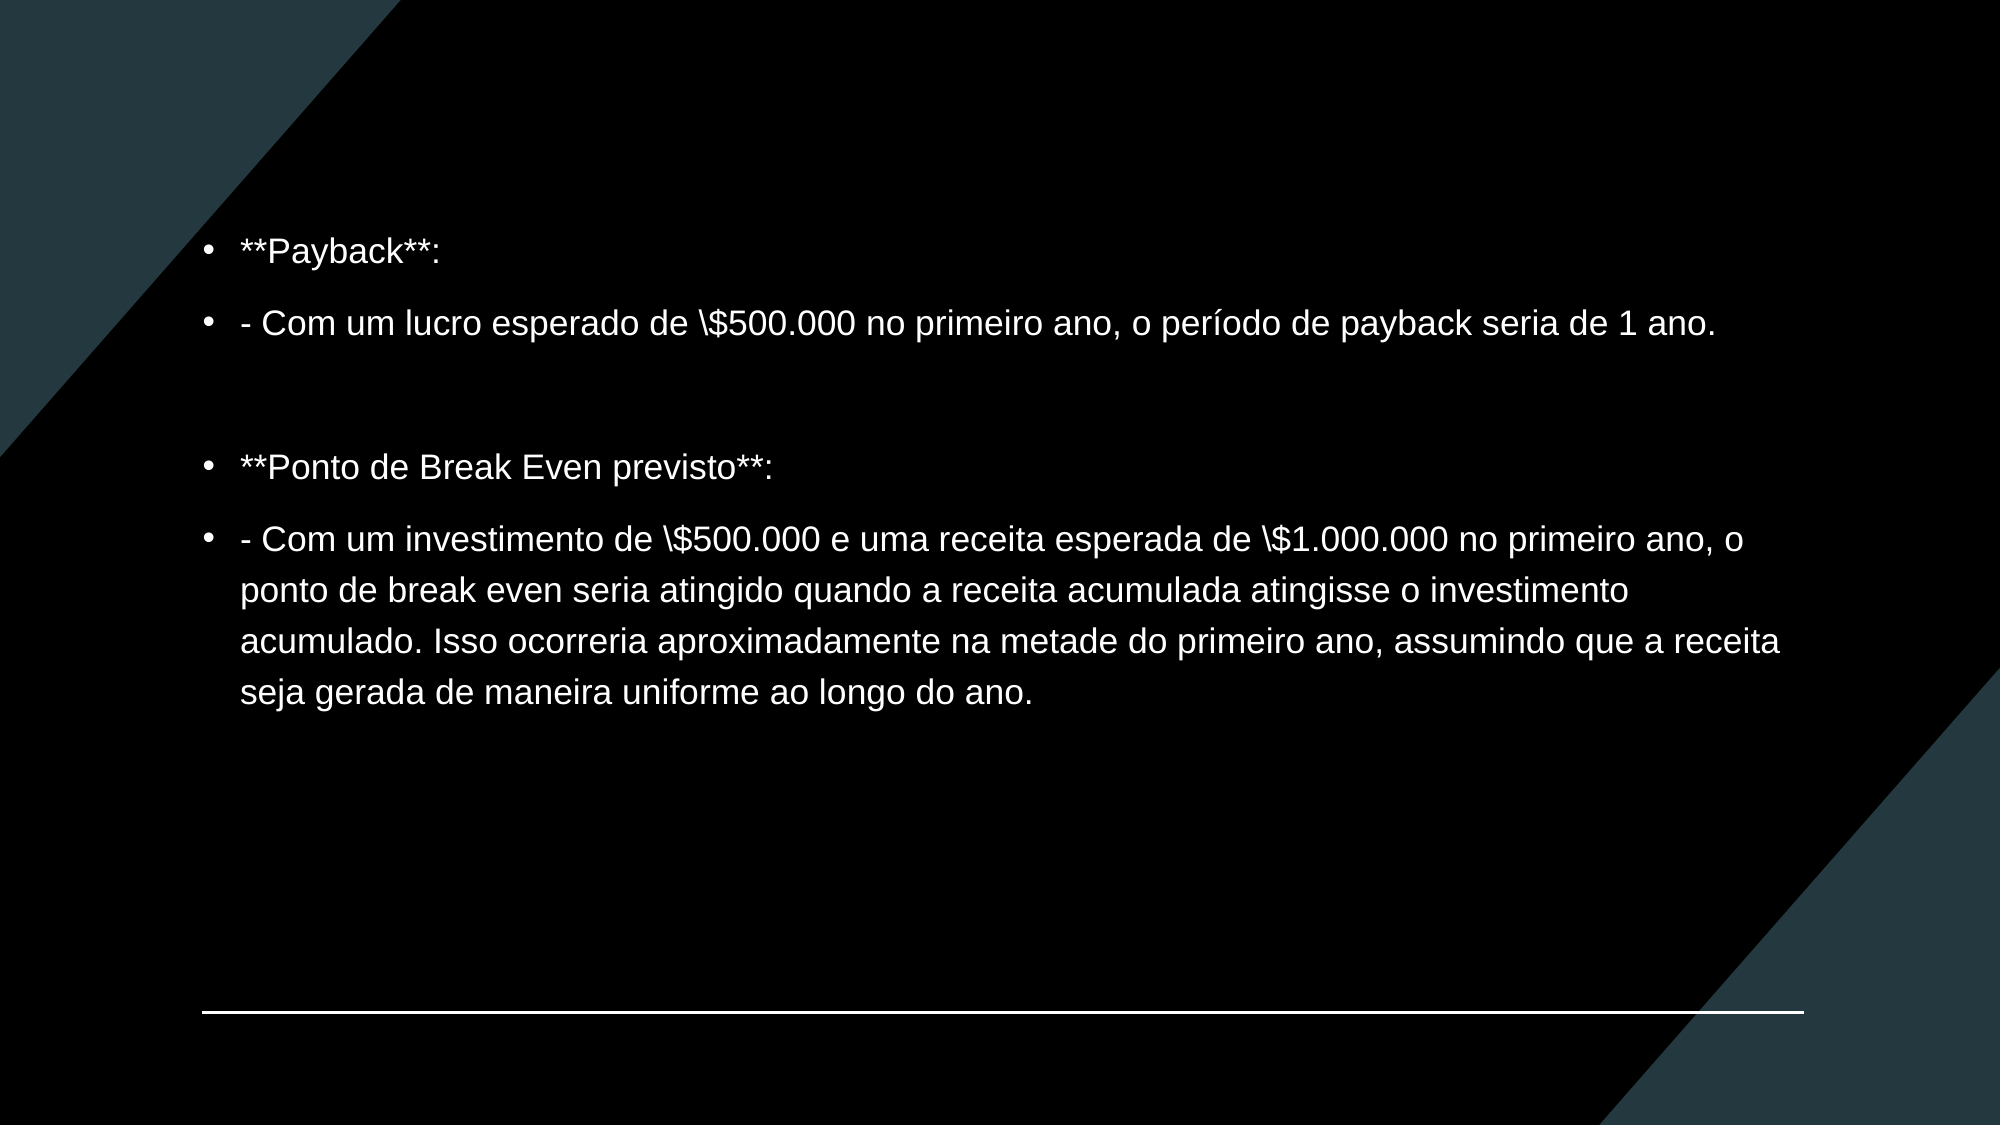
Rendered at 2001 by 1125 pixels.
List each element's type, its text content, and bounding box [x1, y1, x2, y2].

list **Payback**: - Com um lucro esperado de \$500.000 no primeiro ano, o período de payback seria de 1 ano. **Ponto de Break Even previsto**: - Com um investimento de \$500.000 e uma receita esperada de \$1.000.000 no primeiro ano, o ponto de break even seria atingido quando a receita acumulada atingisse o investimento acumulado. Isso ocorreria aproximadamente na metade do primeiro ano, assumindo que a receita seja gerada de maneira uniforme ao longo do ano. [187, 212, 1813, 798]
